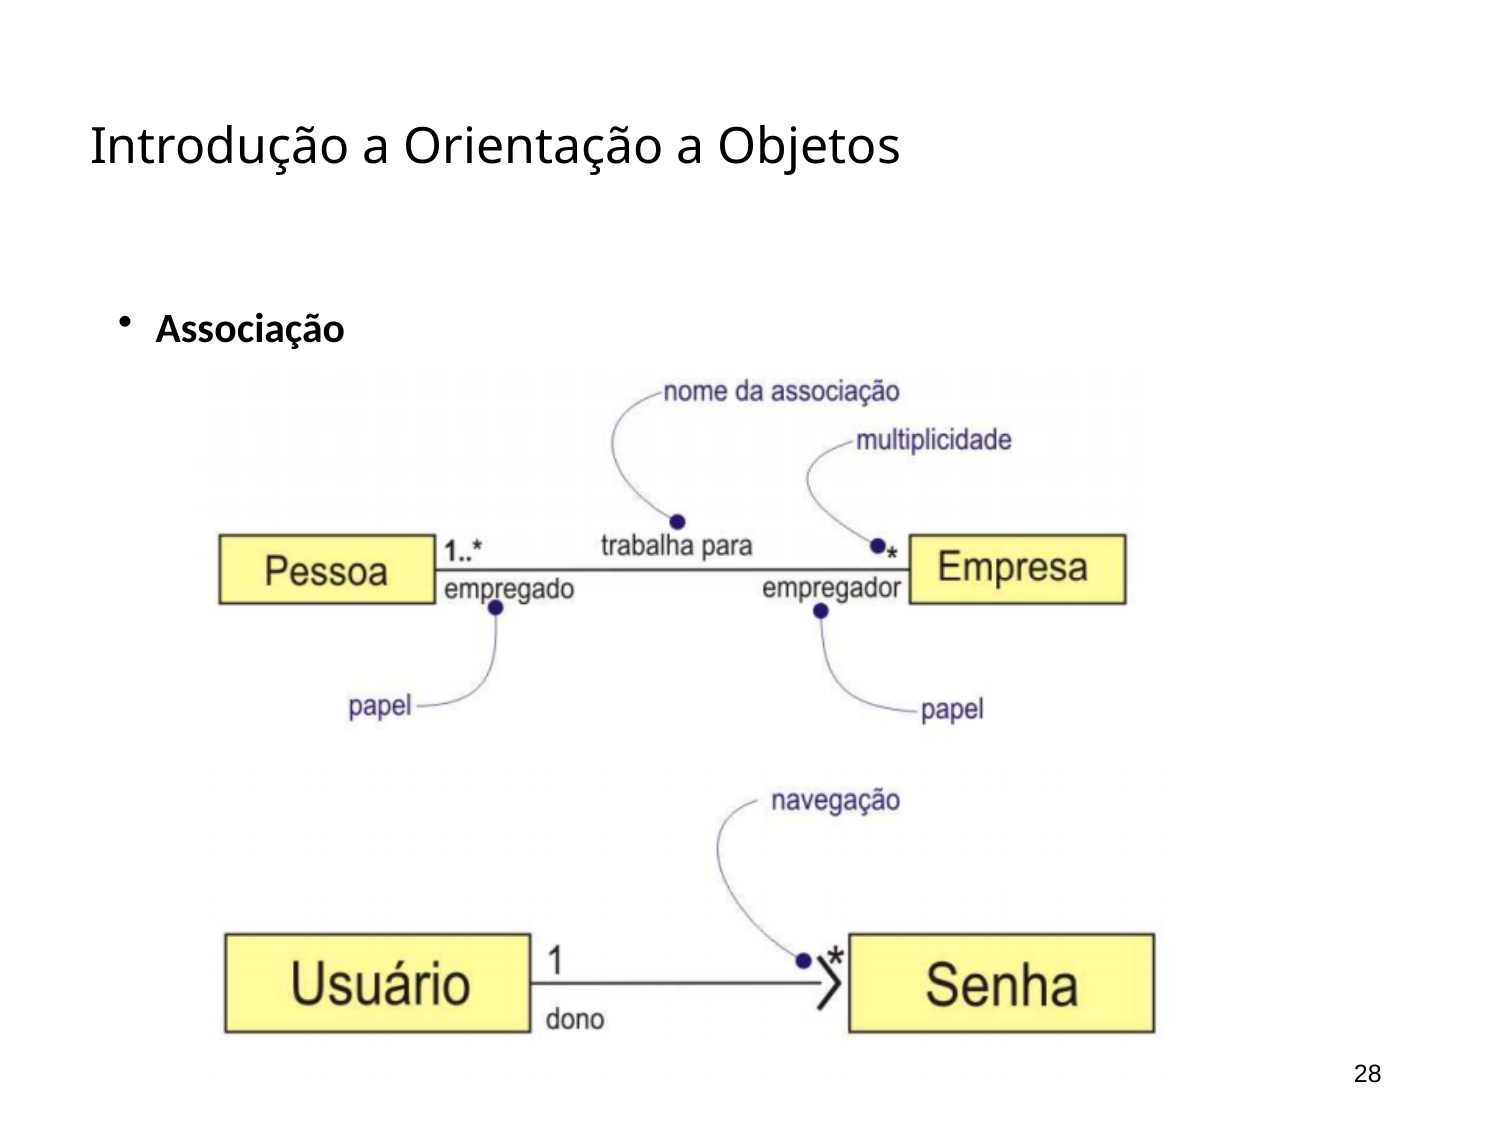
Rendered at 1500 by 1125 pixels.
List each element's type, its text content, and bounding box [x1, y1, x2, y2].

picture [182, 362, 1165, 752]
list Associação [103, 299, 1397, 1014]
slide_number 28 [1059, 1042, 1397, 1103]
title Introdução a Orientação a Objetos [75, 112, 1425, 233]
picture [199, 764, 1179, 1083]
